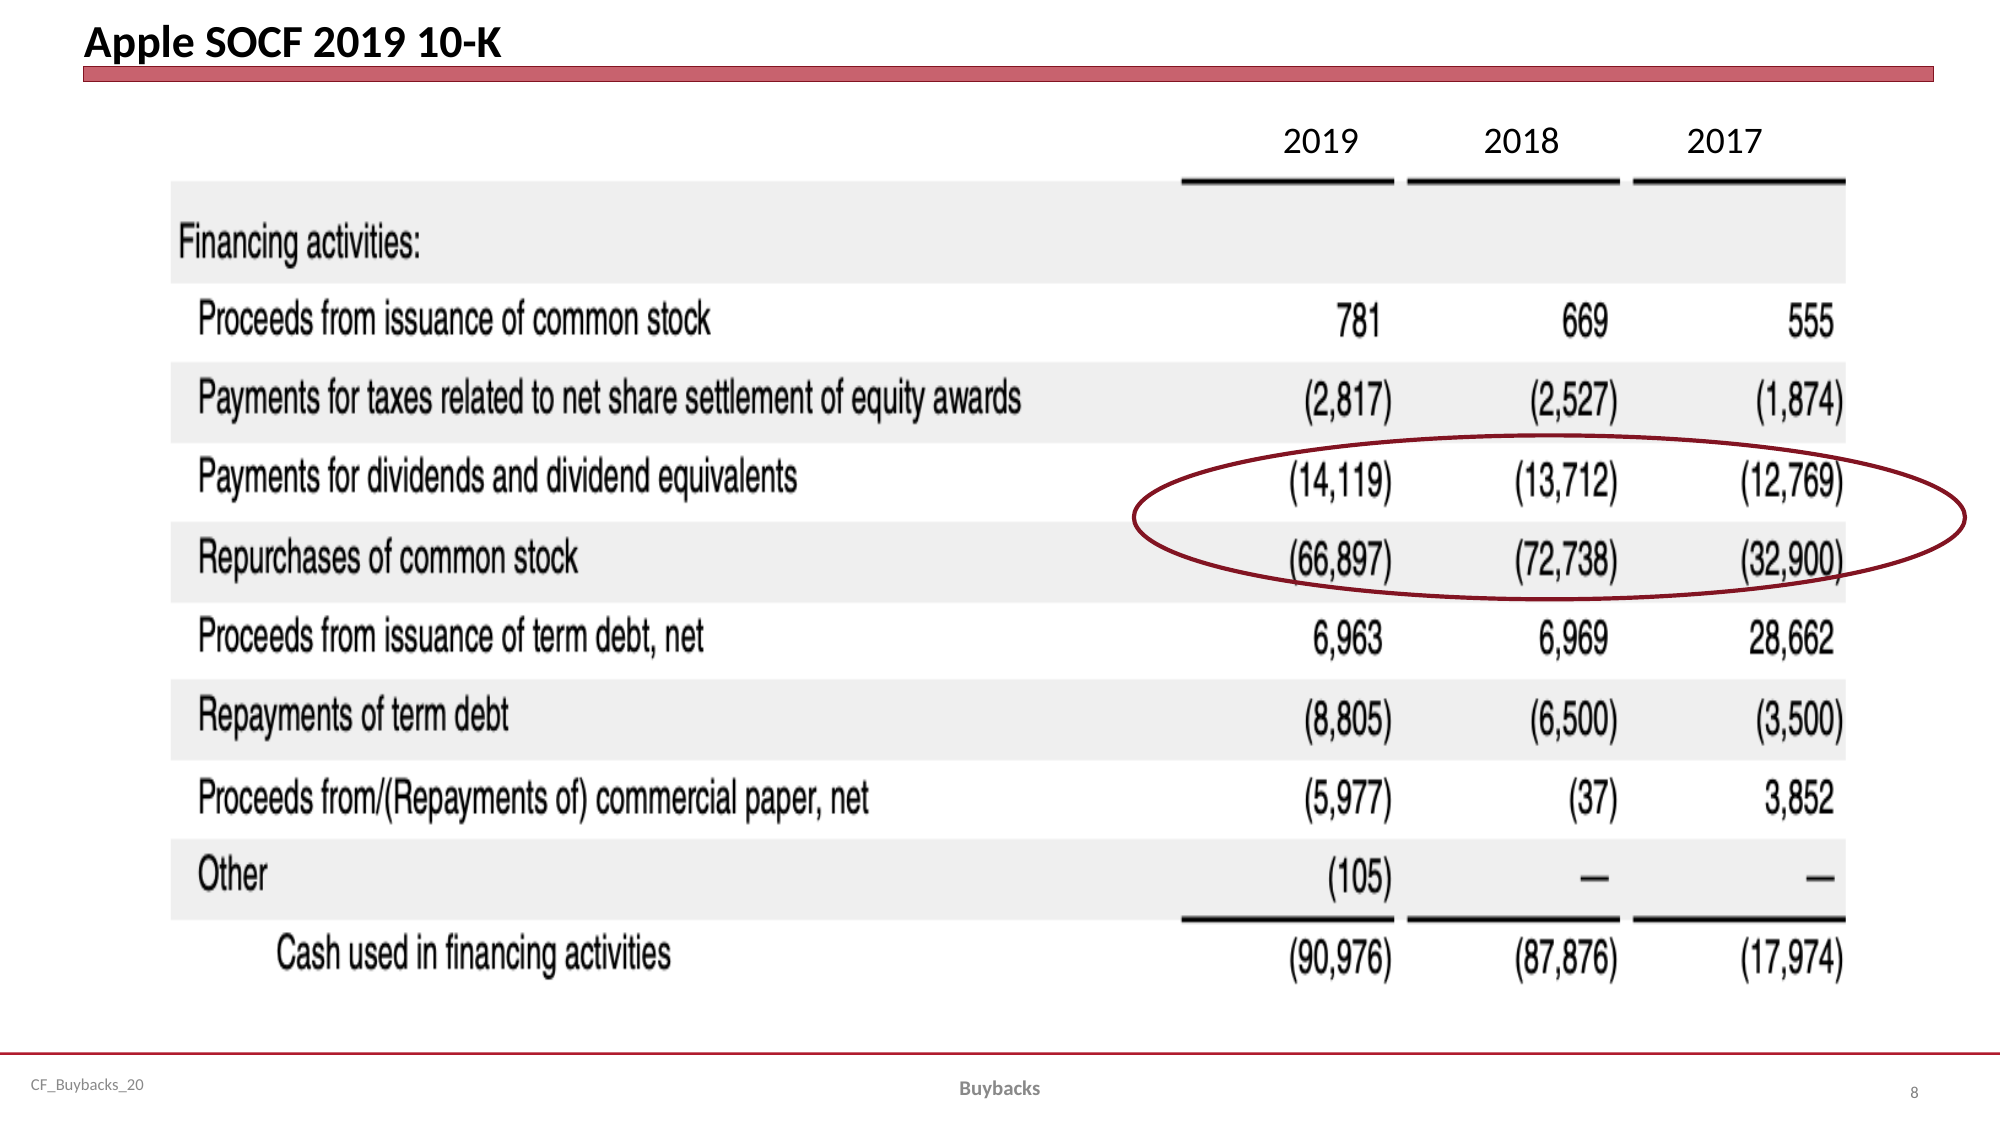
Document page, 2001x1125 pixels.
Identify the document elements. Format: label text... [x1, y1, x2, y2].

footer Buybacks [683, 1056, 1317, 1117]
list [155, 169, 1895, 995]
text_box [1902, 471, 1968, 563]
title Apple SOCF 2019 10-K [83, 6, 1935, 67]
slide_number 8 [1834, 1061, 1934, 1122]
text_box 2019 2018 2017 [1225, 108, 1845, 165]
